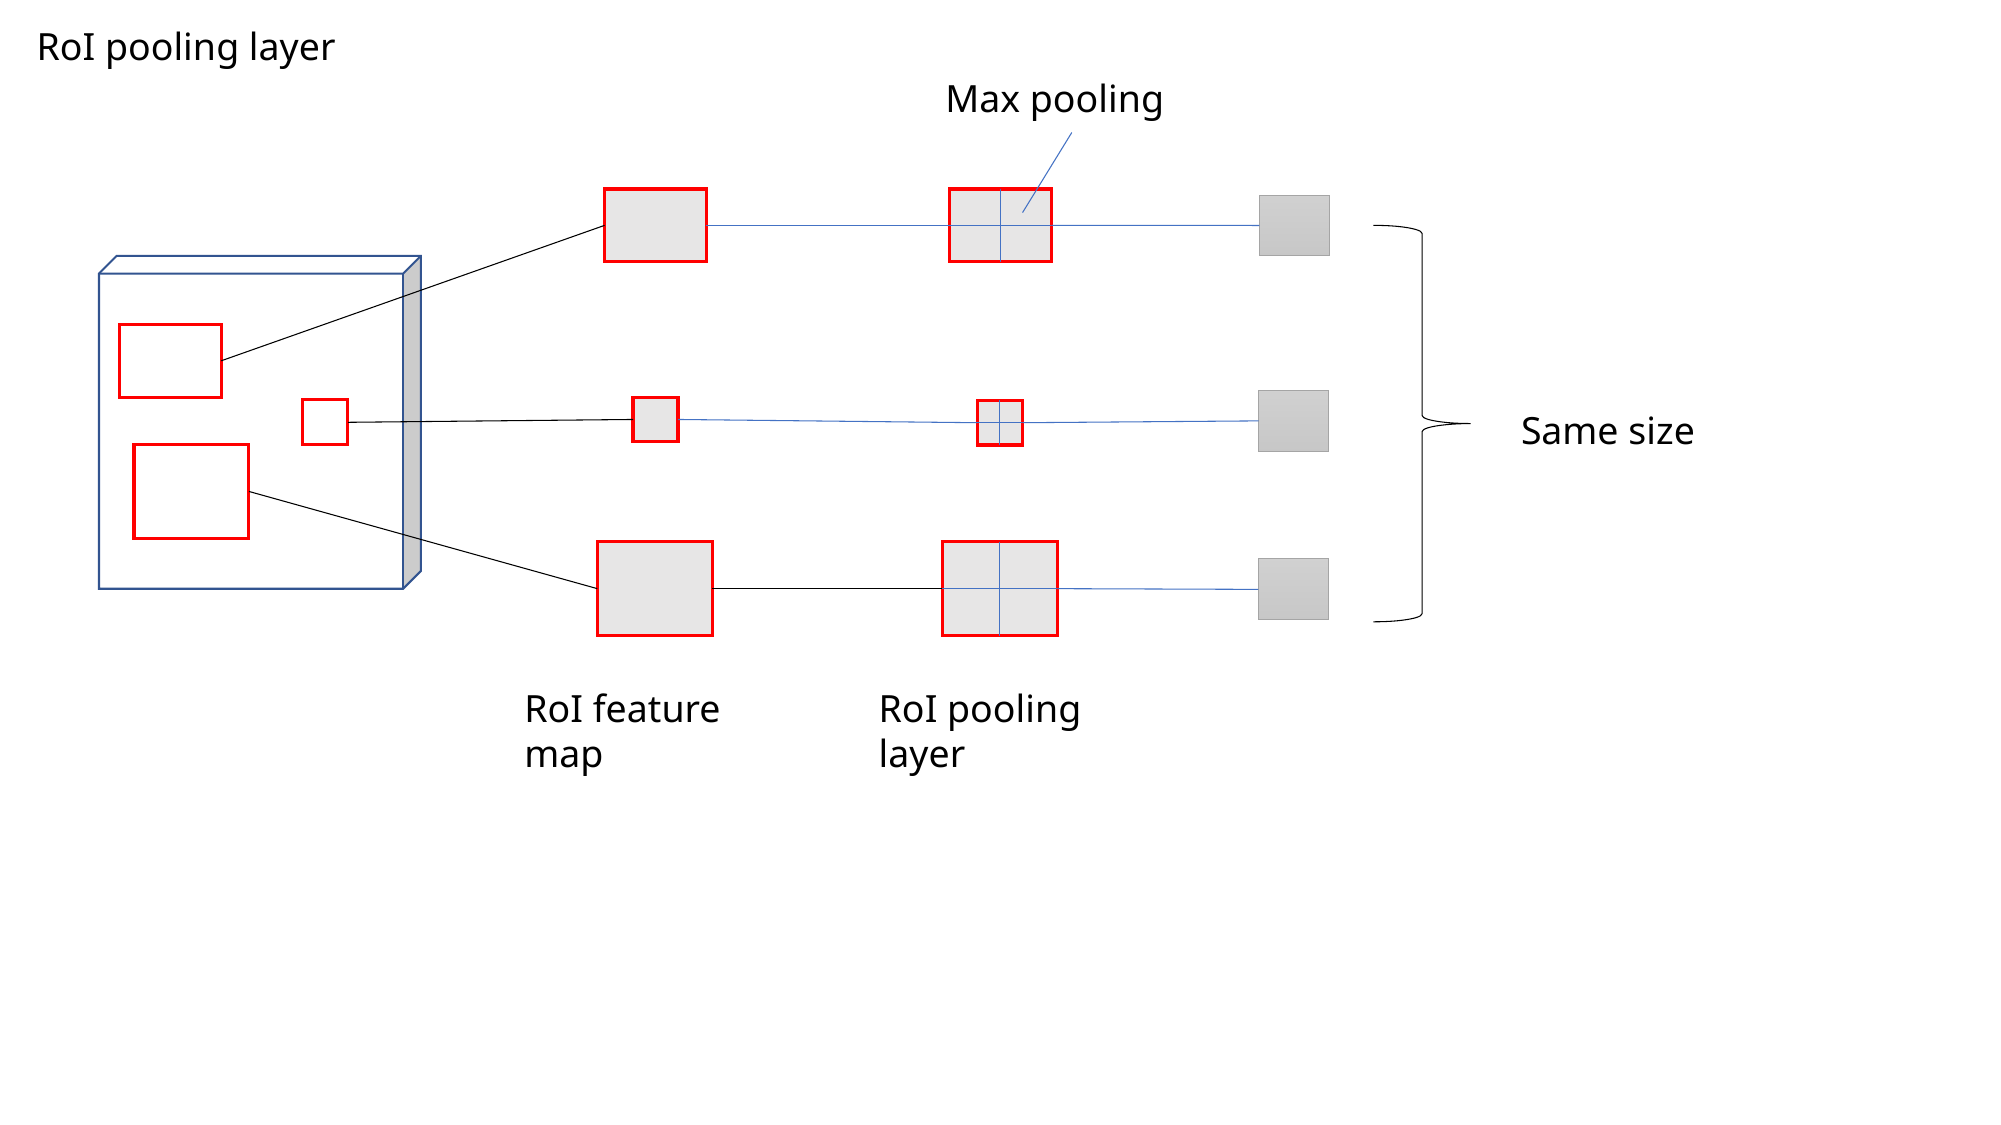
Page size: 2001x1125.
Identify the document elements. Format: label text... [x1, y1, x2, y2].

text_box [678, 419, 978, 423]
text_box [133, 444, 250, 539]
text_box [976, 423, 999, 446]
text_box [1022, 132, 1072, 213]
text_box [1259, 195, 1330, 256]
text_box [118, 323, 222, 398]
text_box [941, 589, 1058, 637]
text_box [302, 399, 349, 446]
text_box RoI feature map [509, 677, 800, 783]
text_box [97, 254, 405, 590]
text_box Same size [1506, 399, 1799, 460]
text_box [948, 188, 1000, 225]
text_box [248, 491, 598, 589]
text_box [948, 226, 1052, 263]
text_box [604, 188, 707, 263]
text_box [941, 541, 999, 588]
text_box [976, 399, 1023, 422]
text_box Max pooling [930, 67, 1250, 128]
text_box [1258, 390, 1329, 452]
text_box RoI pooling layer [863, 677, 1182, 783]
text_box [1373, 224, 1471, 623]
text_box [348, 419, 633, 423]
text_box [1258, 558, 1329, 620]
text_box RoI pooling layer [21, 15, 351, 76]
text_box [221, 225, 605, 361]
text_box [596, 541, 713, 637]
text_box [1001, 541, 1058, 588]
text_box [1001, 188, 1052, 225]
text_box [632, 396, 679, 443]
text_box [1001, 423, 1023, 446]
